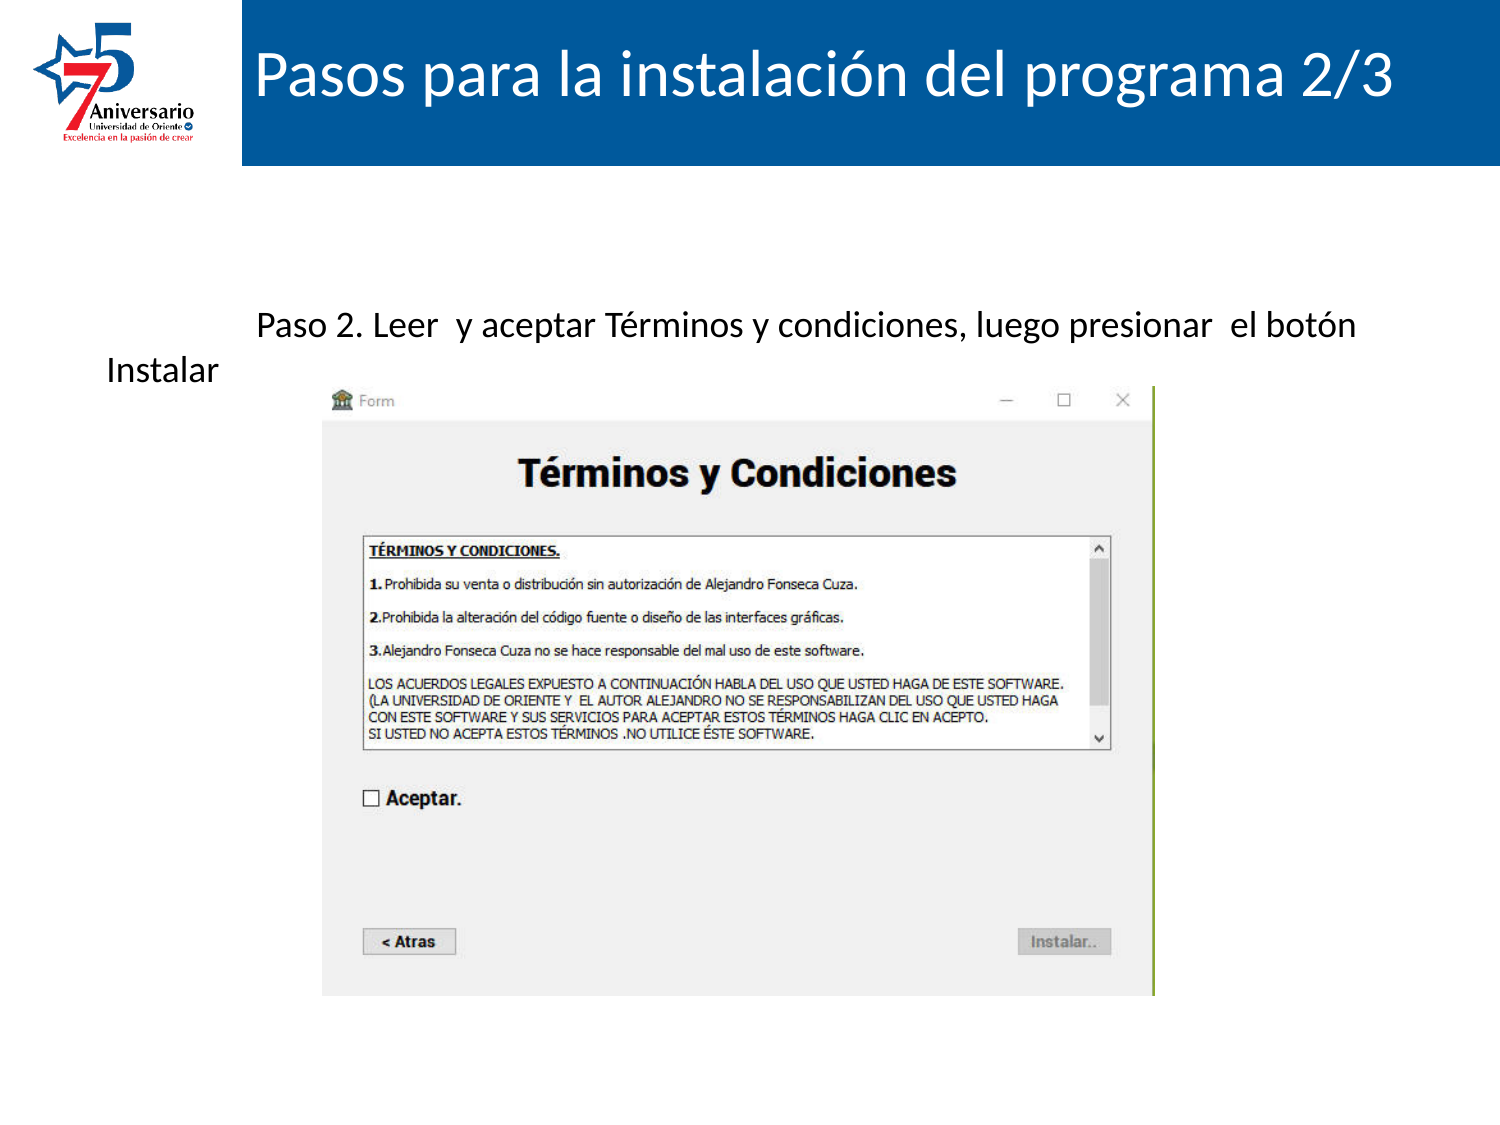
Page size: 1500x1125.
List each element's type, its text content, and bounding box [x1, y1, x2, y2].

picture [241, 0, 1500, 167]
picture [322, 386, 1155, 997]
list Paso 2. Leer y aceptar Términos y condiciones, luego presionar el botón Instalar [35, 187, 1477, 1090]
picture [26, 16, 212, 150]
title Pasos para la instalación del programa 2/3 [75, 16, 1425, 187]
